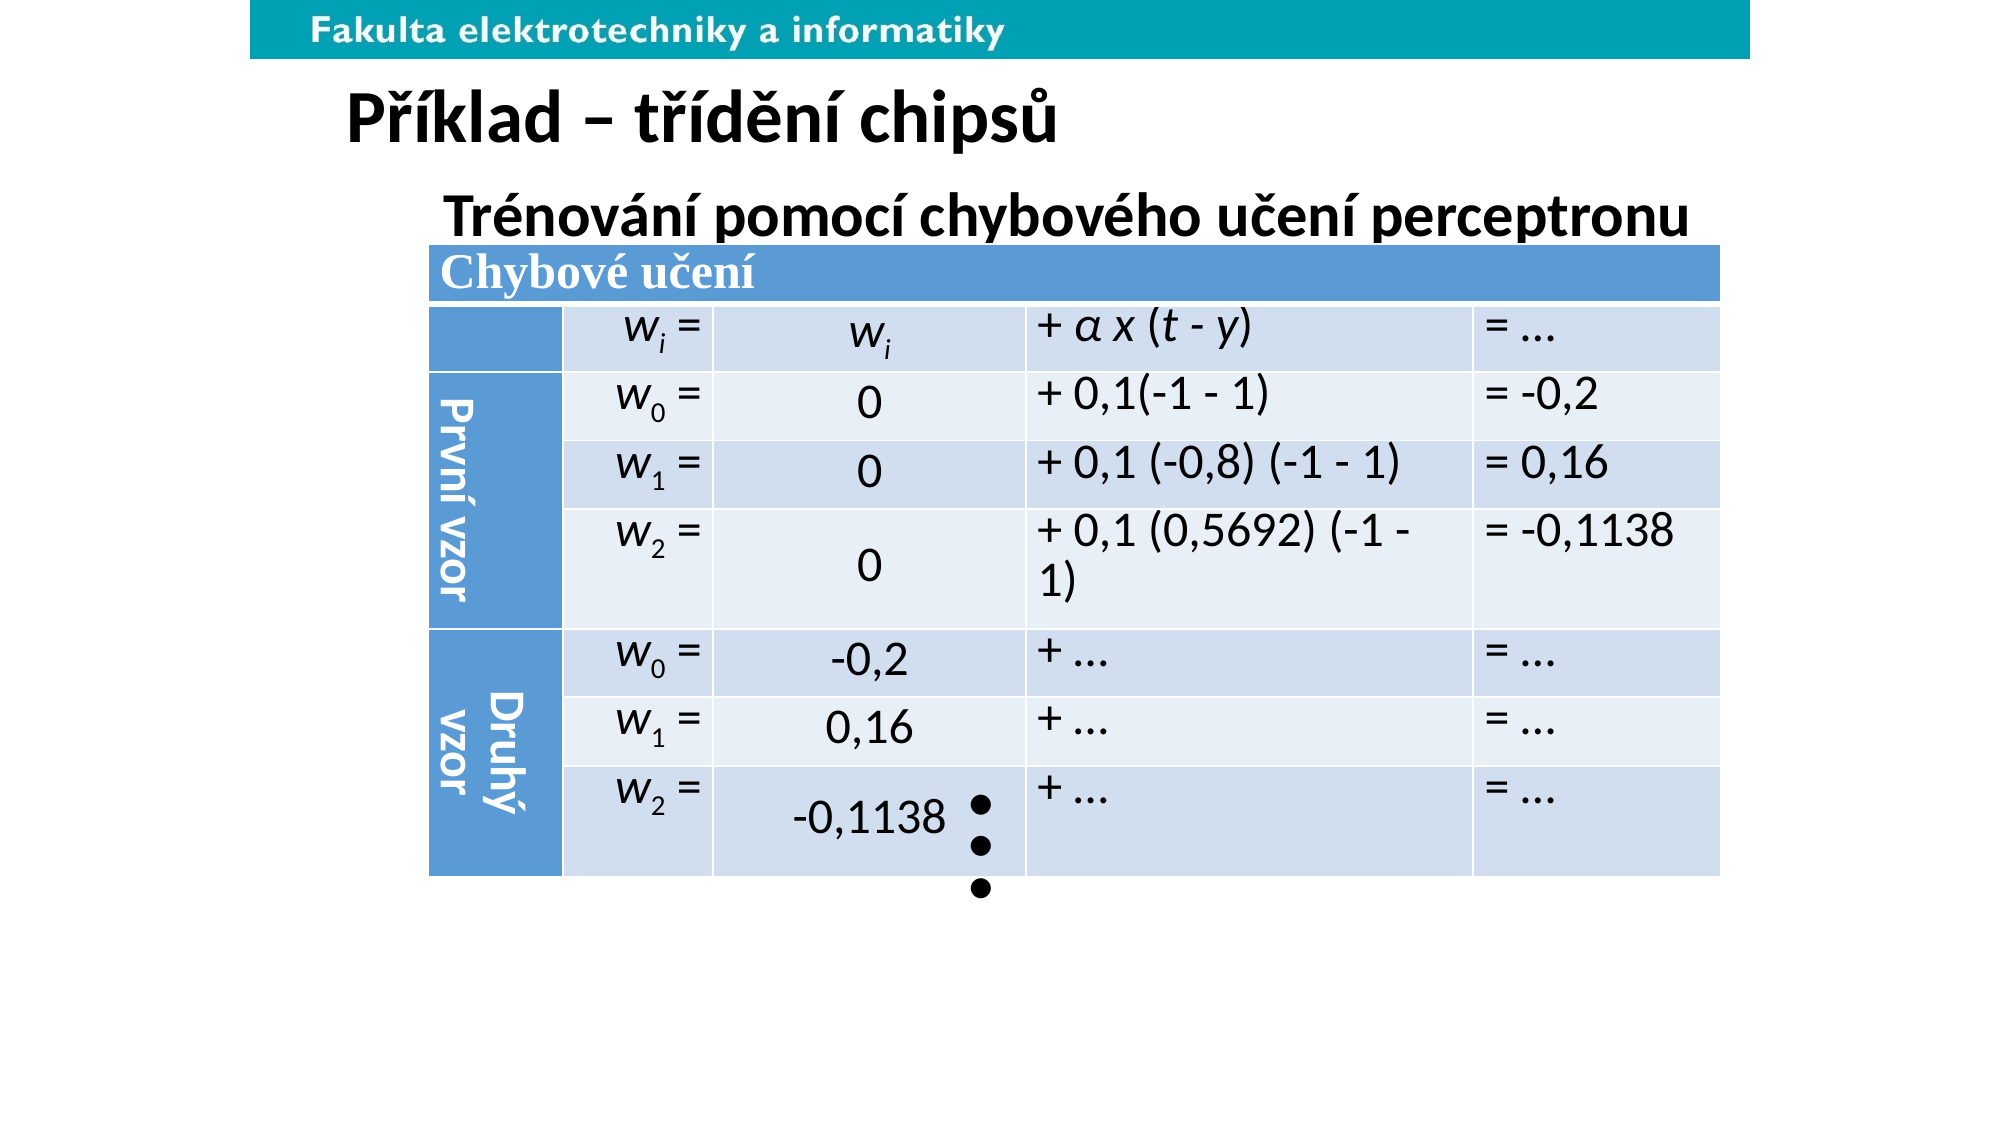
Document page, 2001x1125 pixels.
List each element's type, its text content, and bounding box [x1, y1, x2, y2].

table_cell 0 [714, 373, 1025, 440]
table_cell + 0,1 (-0,8) (-1 - 1) [1027, 441, 1472, 508]
table_cell 0 [714, 441, 1025, 508]
table_cell w1 = [564, 441, 712, 508]
table_cell w2 = [564, 510, 712, 628]
table_cell Druhý vzor [429, 630, 562, 876]
table_cell = … [1474, 698, 1720, 765]
table_cell 0 [714, 510, 1025, 628]
table_cell První vzor [429, 373, 562, 628]
table_cell + … [1027, 630, 1472, 696]
table_cell + α x (t - y) [1027, 307, 1472, 371]
table_cell -0,2 [714, 630, 1025, 696]
table_cell w0 = [564, 630, 712, 696]
table_cell = -0,1138 [1474, 510, 1720, 628]
table_cell -0,1138 [714, 767, 1025, 876]
table_cell w1 = [564, 698, 712, 765]
picture [250, 0, 1750, 60]
table_cell = -0,2 [1474, 373, 1720, 440]
table_cell + … [1027, 767, 1472, 876]
table_cell + … [1027, 698, 1472, 765]
text_box … [932, 774, 1147, 878]
table_cell = … [1474, 767, 1720, 876]
table_cell = … [1474, 307, 1720, 371]
table_cell = … [1474, 630, 1720, 696]
table_cell w0 = [564, 373, 712, 440]
table_cell + 0,1 (0,5692) (-1 - 1) [1027, 510, 1472, 628]
table_cell 0,16 [714, 698, 1025, 765]
text_box Příklad – třídění chipsů [332, 60, 1346, 165]
table_cell wi = [564, 307, 712, 371]
table_cell + 0,1(-1 - 1) [1027, 373, 1472, 440]
table_cell wi [714, 307, 1025, 371]
table_cell w2 = [564, 767, 712, 876]
table_header Chybové učení [429, 245, 1720, 301]
table_cell [429, 307, 562, 371]
table_cell = 0,16 [1474, 441, 1720, 508]
text_box Trénování pomocí chybového učení perceptronu [428, 166, 1722, 243]
